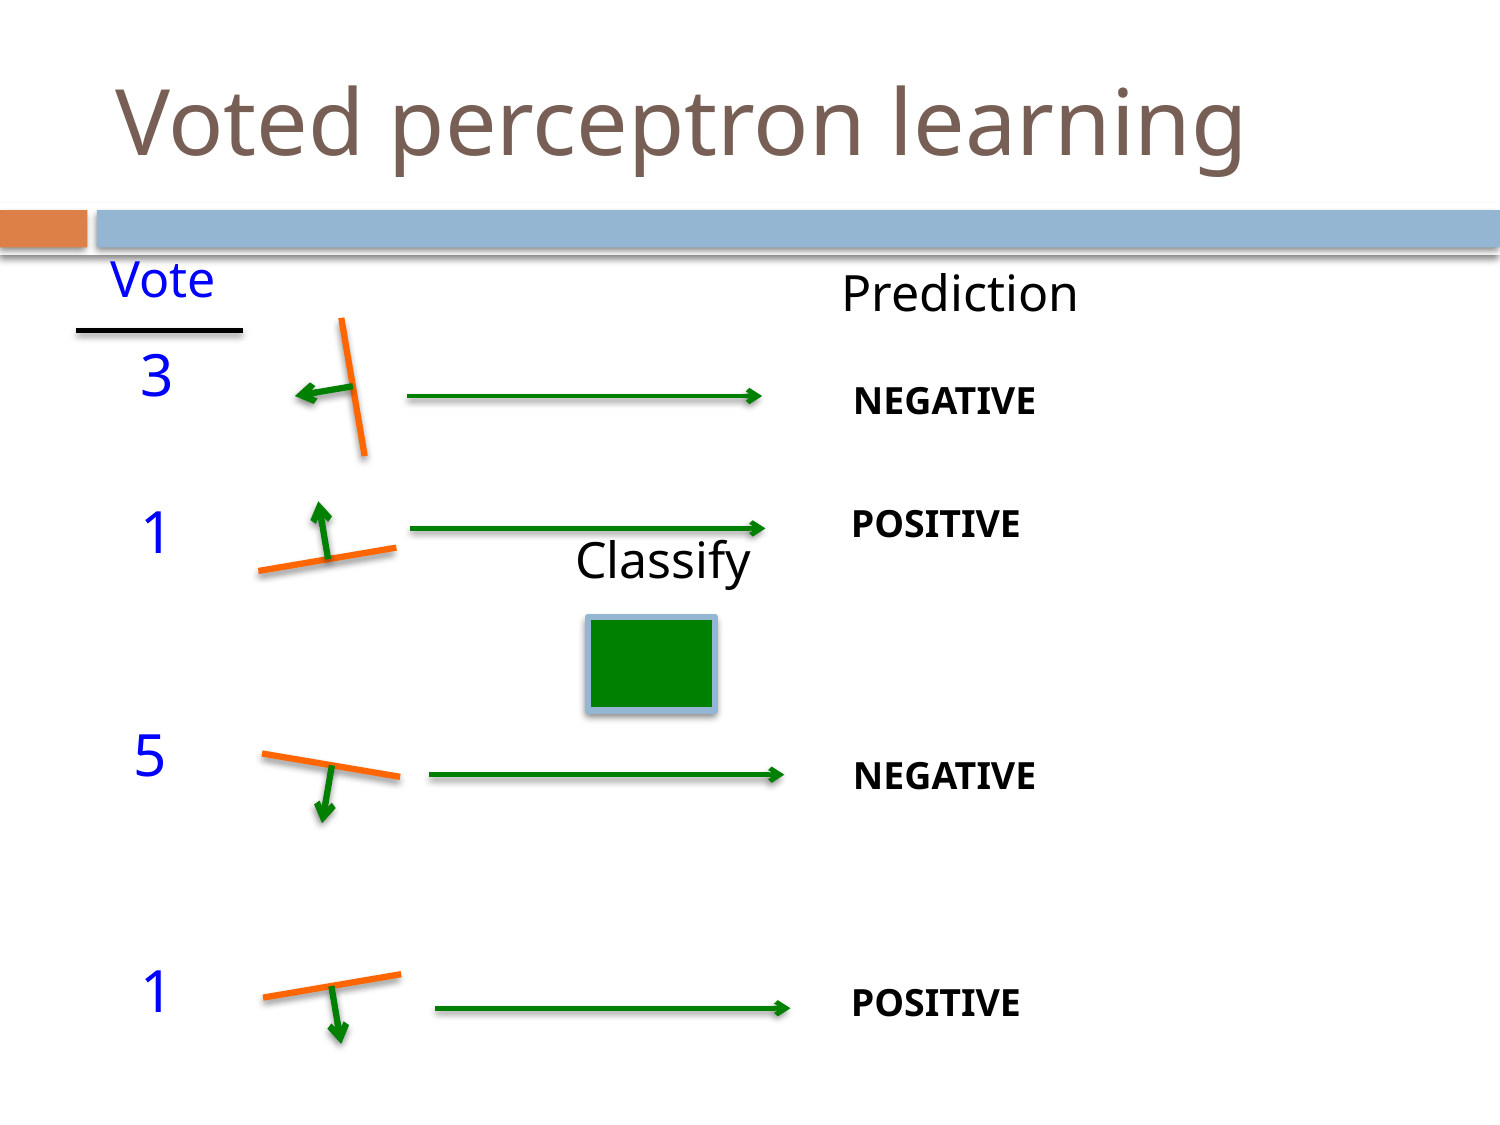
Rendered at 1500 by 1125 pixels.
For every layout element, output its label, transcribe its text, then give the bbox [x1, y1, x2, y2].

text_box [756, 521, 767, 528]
text_box Prediction [826, 254, 1095, 330]
text_box 1 [125, 487, 189, 573]
text_box 5 [119, 710, 182, 796]
text_box [587, 616, 716, 711]
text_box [294, 321, 354, 461]
text_box 3 [125, 343, 189, 416]
text_box NEGATIVE [838, 369, 1052, 430]
text_box Classify [560, 521, 748, 525]
text_box Vote [95, 240, 231, 316]
text_box POSITIVE [835, 492, 1036, 553]
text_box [297, 459, 358, 601]
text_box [301, 723, 361, 865]
text_box POSITIVE [835, 971, 1036, 1032]
title Voted perceptron learning [100, 37, 1438, 200]
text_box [302, 944, 362, 1086]
text_box Classify [560, 537, 767, 596]
text_box NEGATIVE [838, 744, 1052, 805]
text_box 1 [125, 946, 189, 1032]
